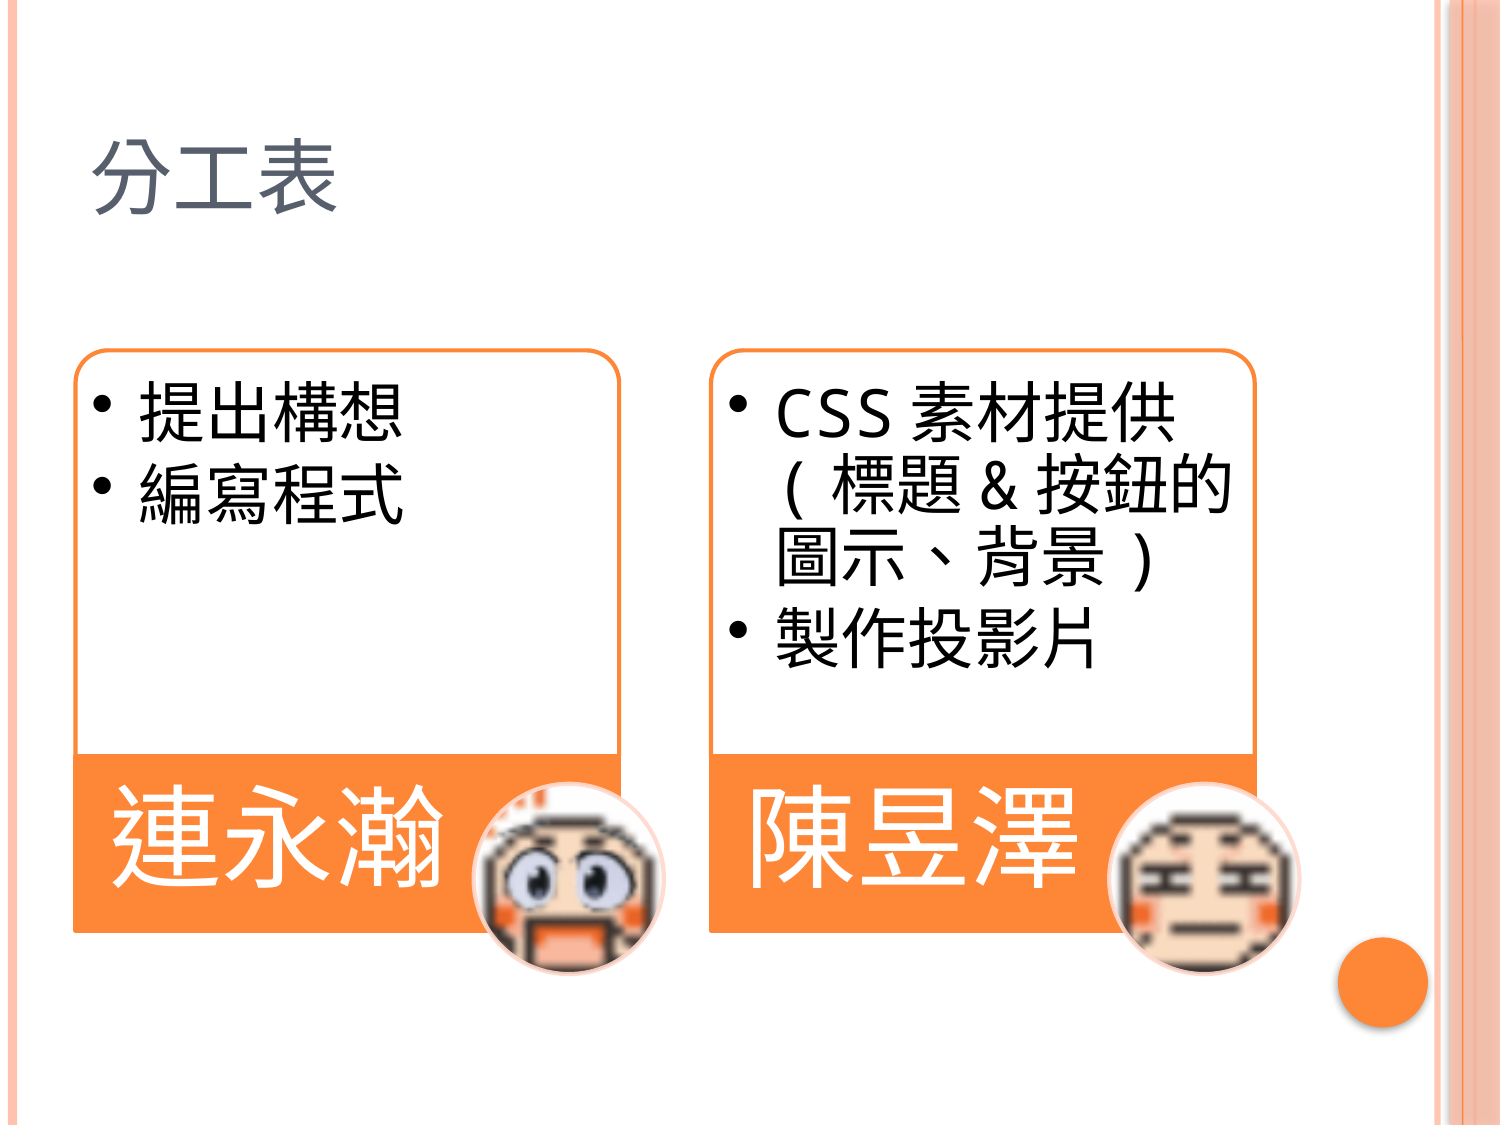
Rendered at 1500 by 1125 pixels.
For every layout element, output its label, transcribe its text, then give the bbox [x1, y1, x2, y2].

title 分工表 [75, 45, 1300, 233]
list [74, 261, 1301, 1063]
